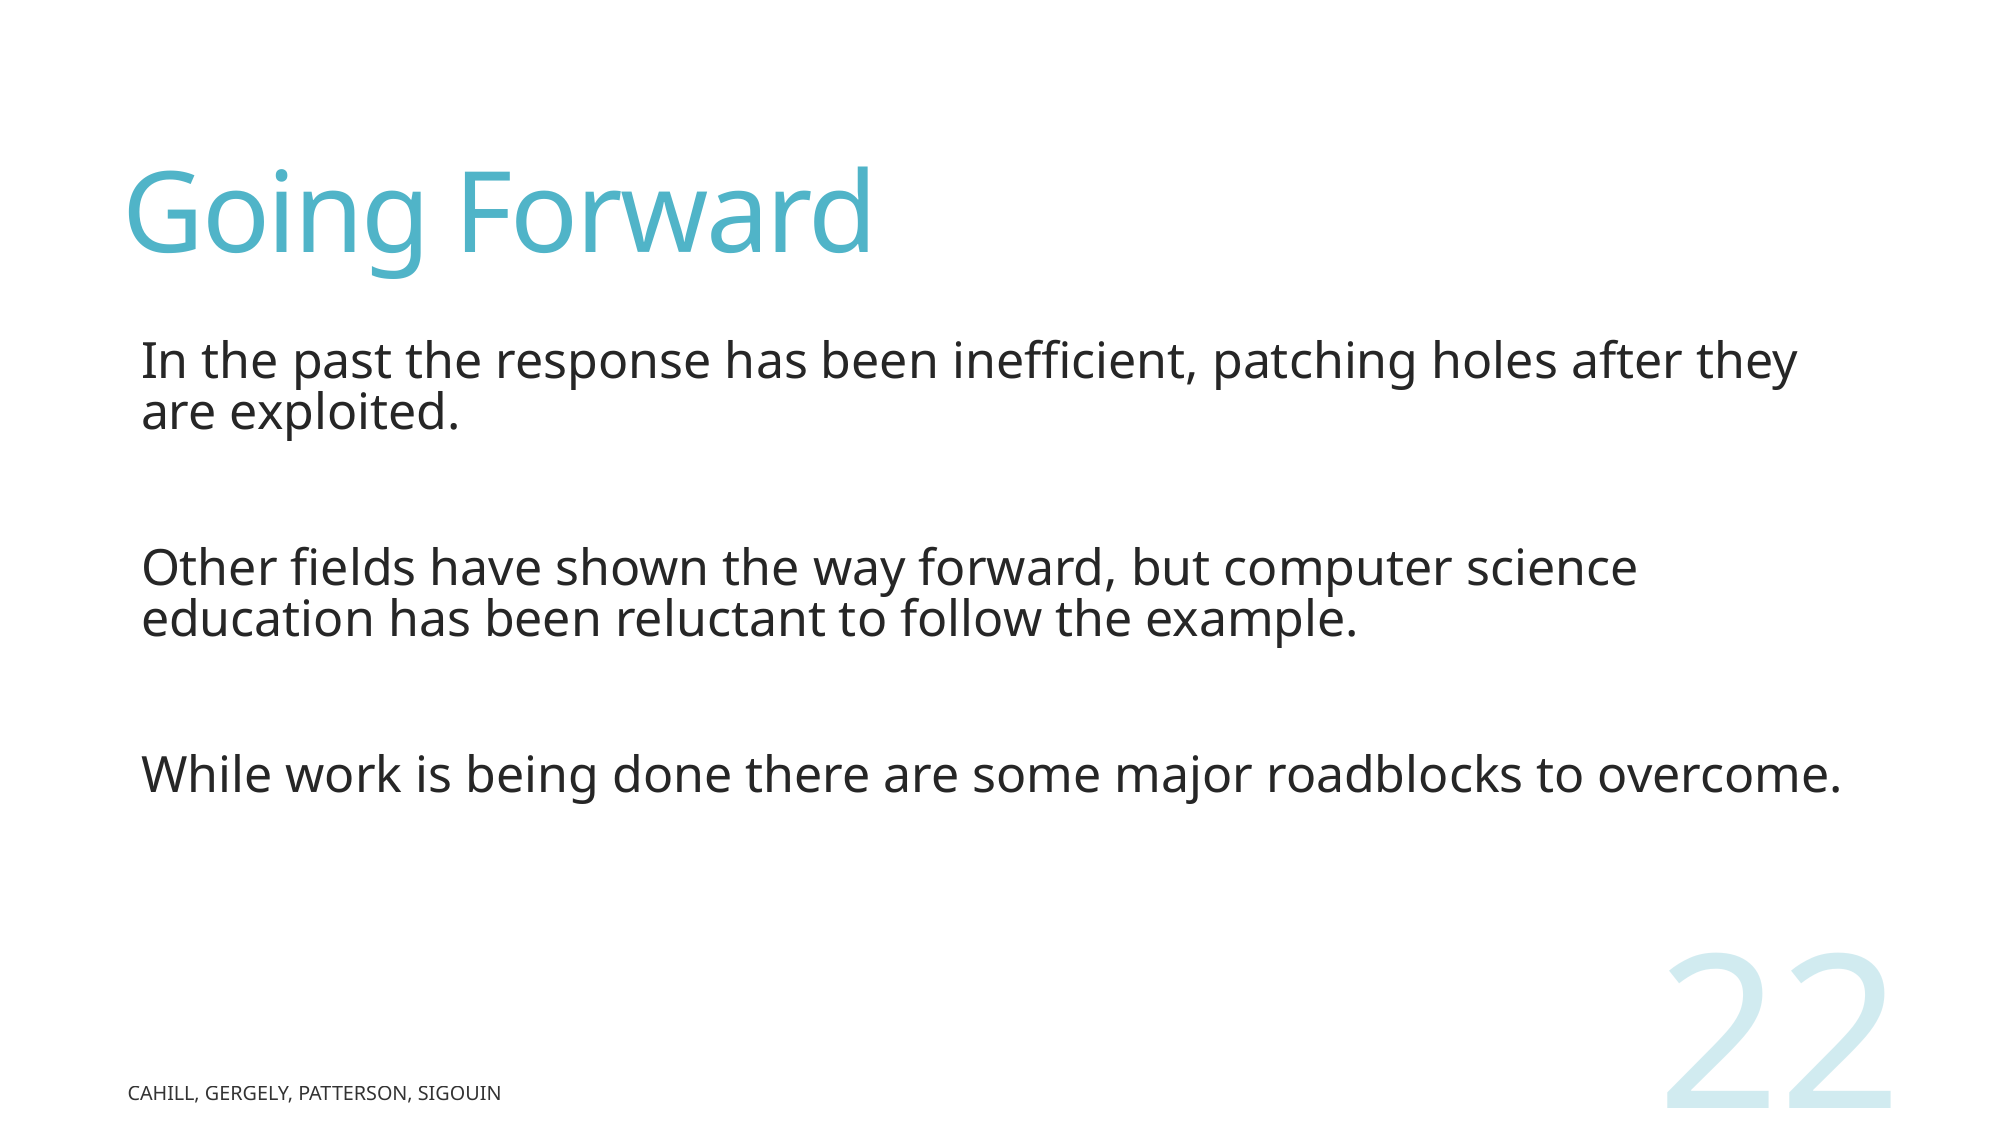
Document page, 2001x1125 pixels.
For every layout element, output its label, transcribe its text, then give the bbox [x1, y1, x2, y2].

list In the past the response has been inefficient, patching holes after they are exploited. Other fields have shown the way forward, but computer science education has been reluctant to follow the example. While work is being done there are some major roadblocks to overcome. [111, 329, 1876, 948]
title Going Forward [107, 81, 1875, 354]
footer Cahill, Gergely, Patterson, Sigouin [112, 1075, 938, 1113]
slide_number 22 [1437, 963, 1918, 1125]
